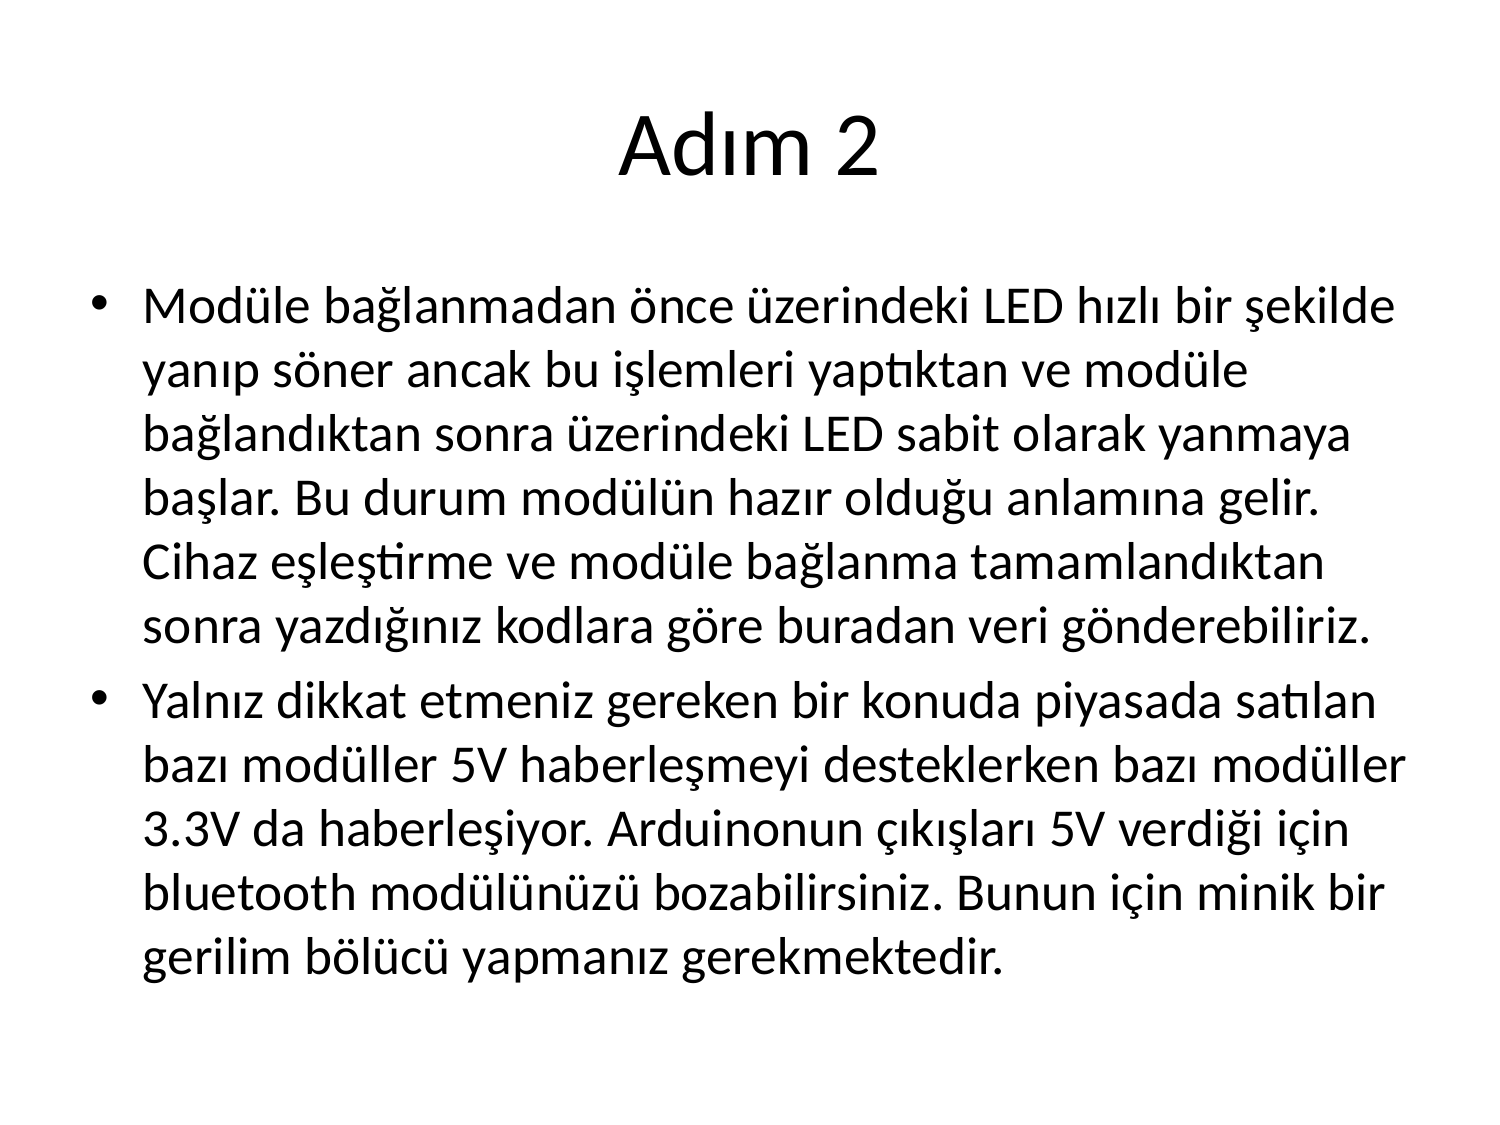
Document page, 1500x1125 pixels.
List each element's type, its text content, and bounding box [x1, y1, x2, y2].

list Modüle bağlanmadan önce üzerindeki LED hızlı bir şekilde yanıp söner ancak bu işlemleri yaptıktan ve modüle bağlandıktan sonra üzerindeki LED sabit olarak yanmaya başlar. Bu durum modülün hazır olduğu anlamına gelir. Cihaz eşleştirme ve modüle bağlanma tamamlandıktan sonra yazdığınız kodlara göre buradan veri gönderebiliriz. Yalnız dikkat etmeniz gereken bir konuda piyasada satılan bazı modüller 5V haberleşmeyi desteklerken bazı modüller 3.3V da haberleşiyor. Arduinonun çıkışları 5V verdiği için bluetooth modülünüzü bozabilirsiniz. Bunun için minik bir gerilim bölücü yapmanız gerekmektedir. [75, 262, 1425, 1005]
title Adım 2 [75, 45, 1425, 233]
